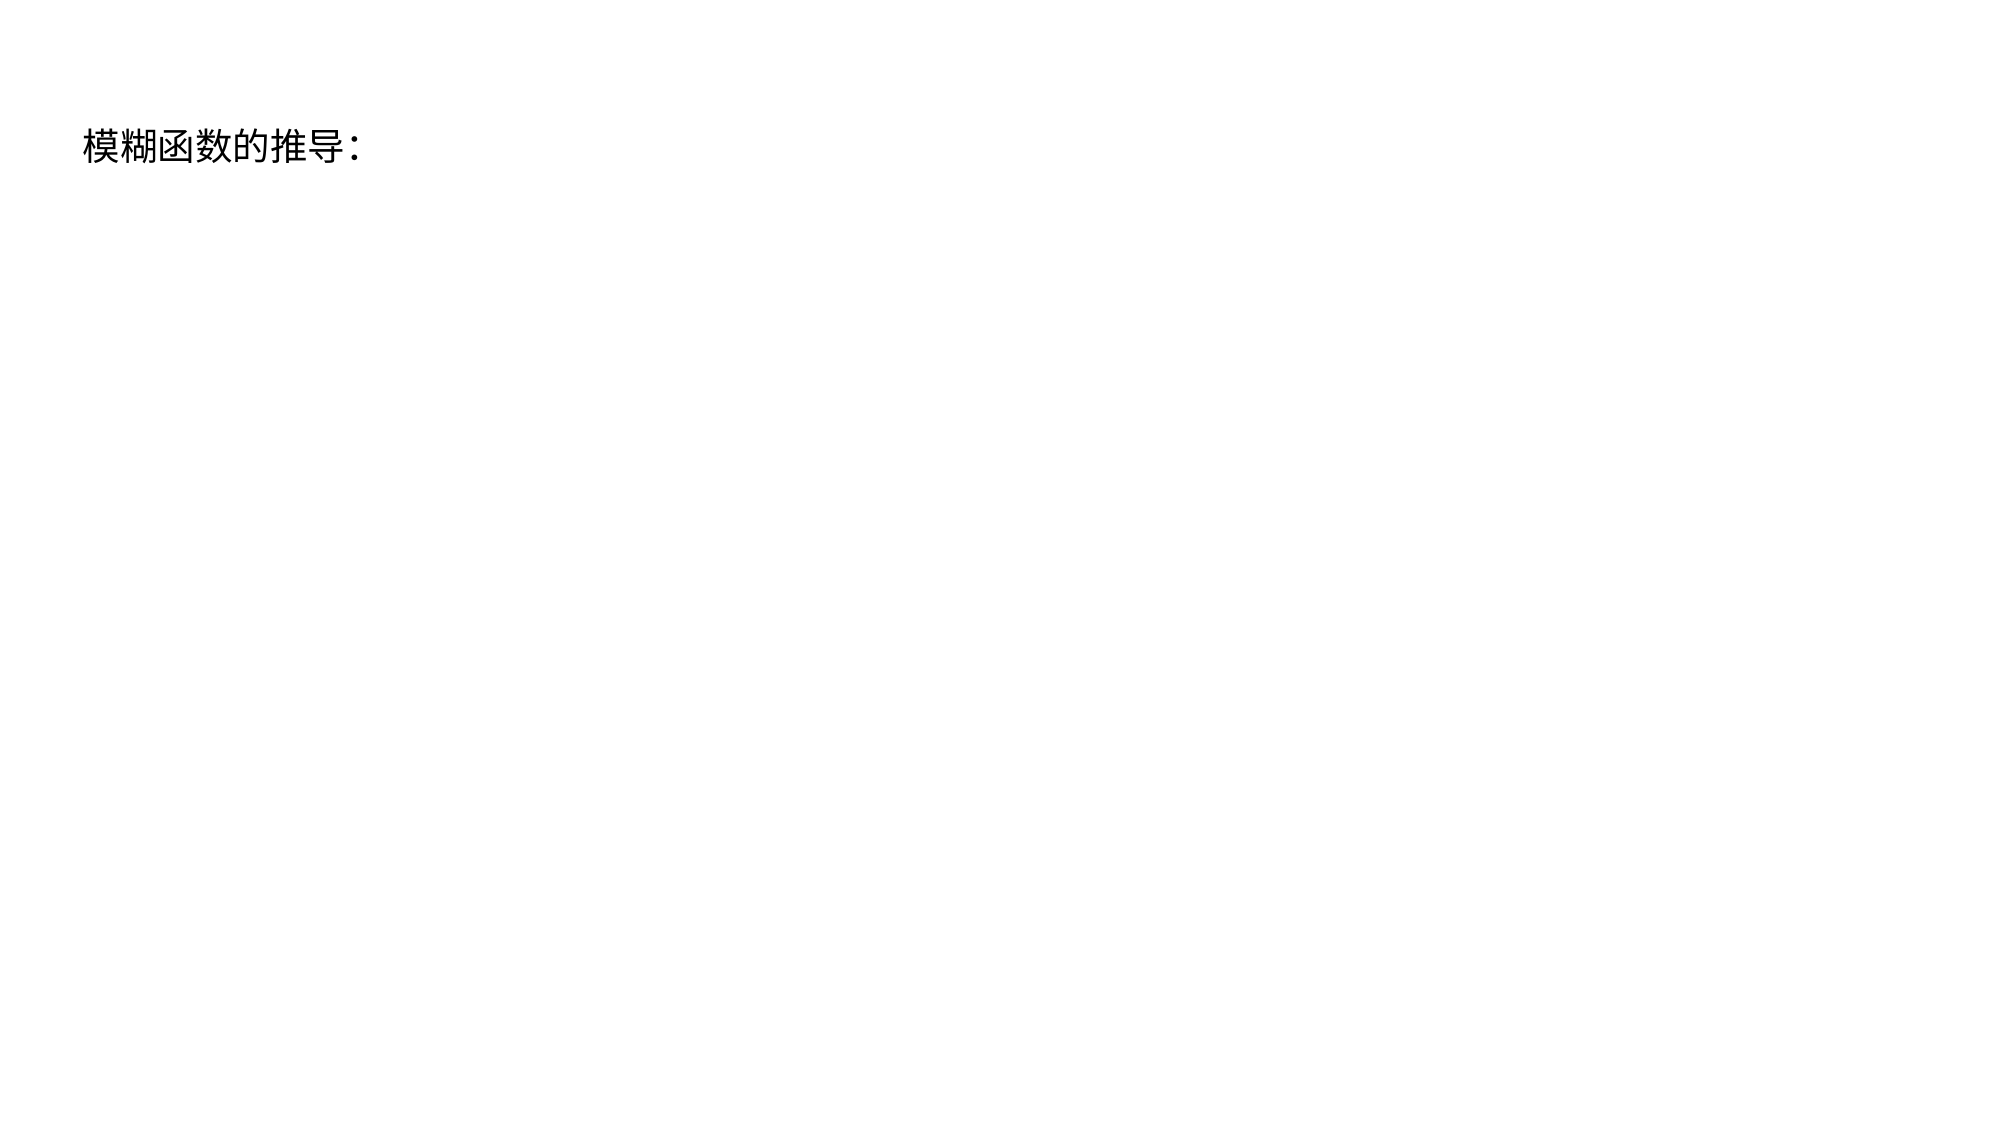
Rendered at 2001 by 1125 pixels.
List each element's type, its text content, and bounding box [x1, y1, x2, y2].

text_box 模糊函数的推导： [68, 115, 491, 176]
